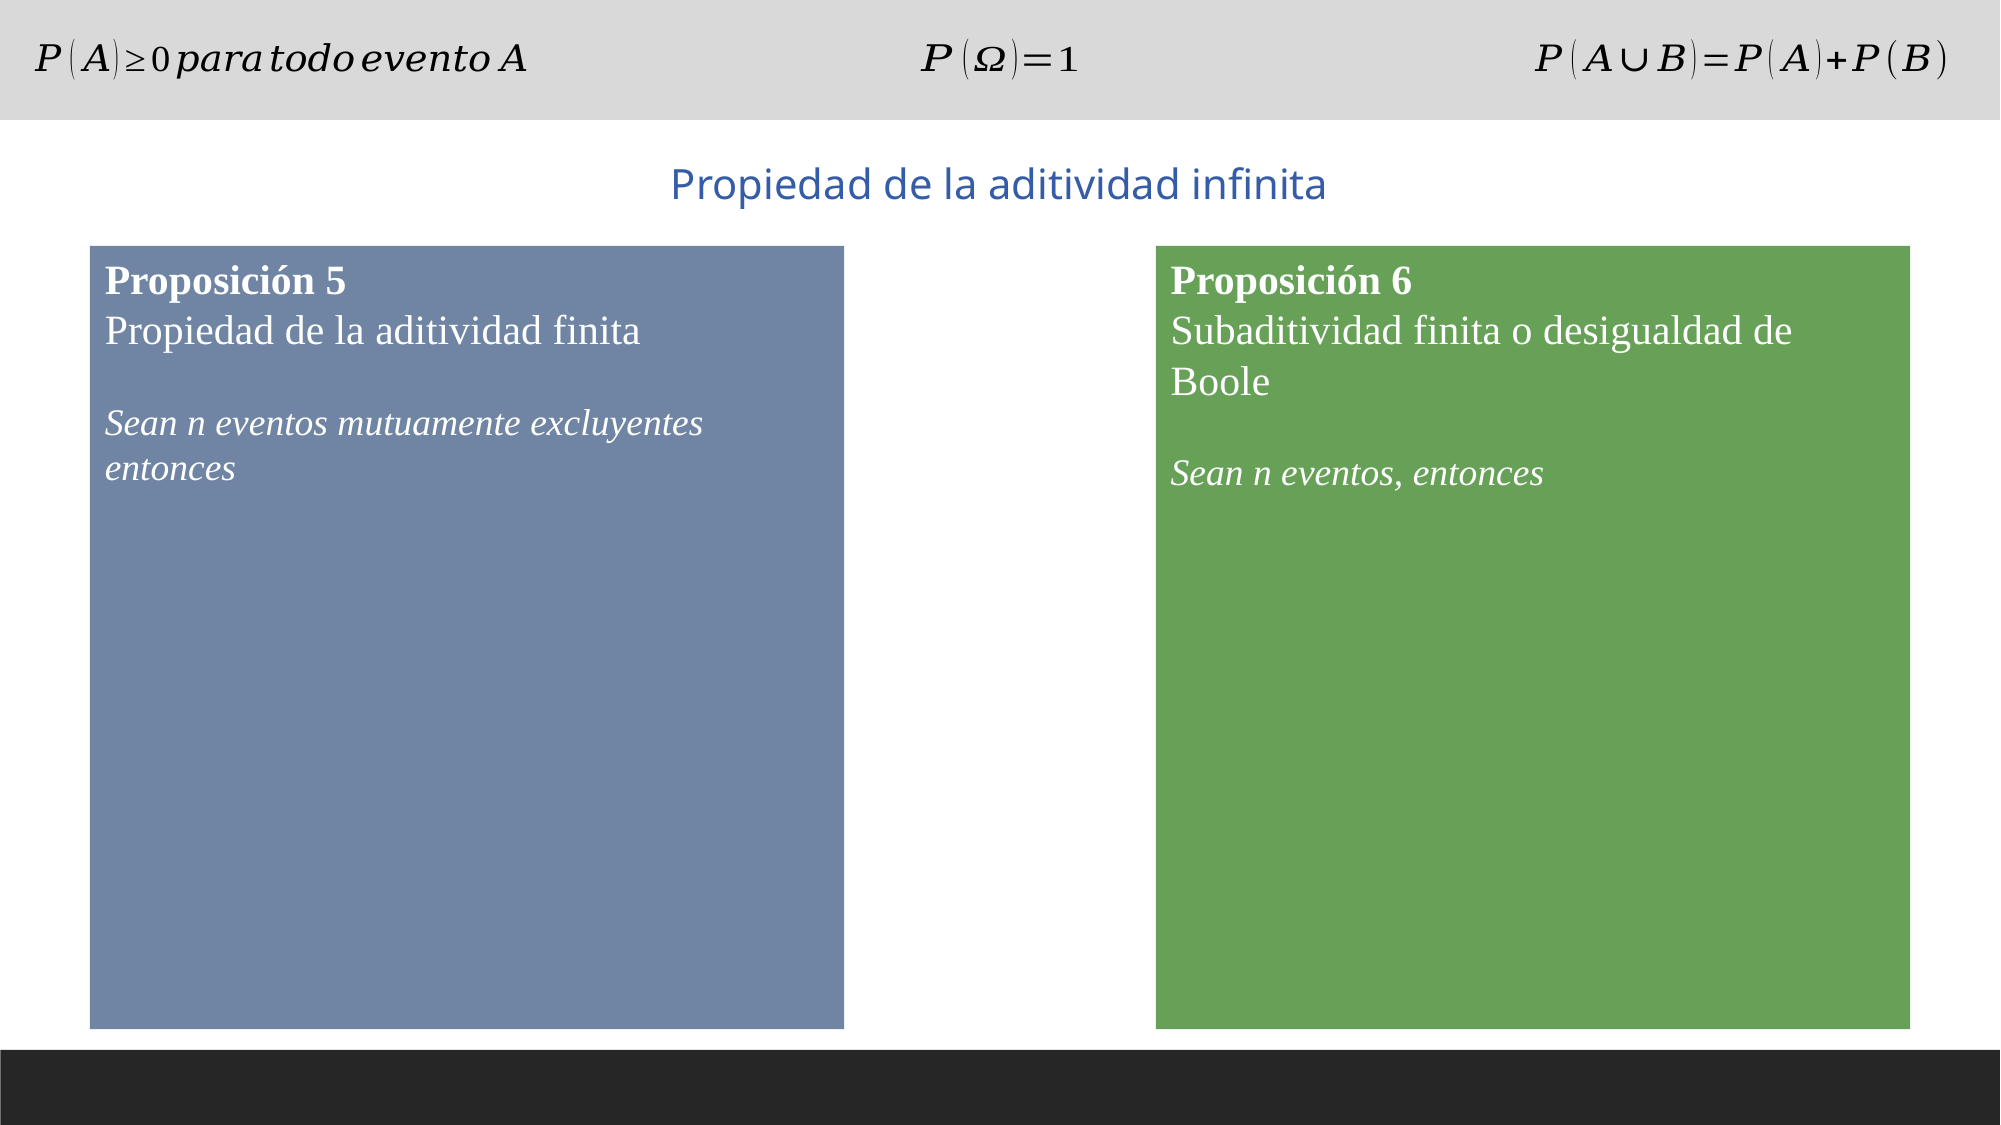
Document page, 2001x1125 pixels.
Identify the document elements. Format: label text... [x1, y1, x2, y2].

text_box Propiedad de la aditividad infinita [656, 150, 1344, 215]
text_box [0, 0, 2000, 121]
